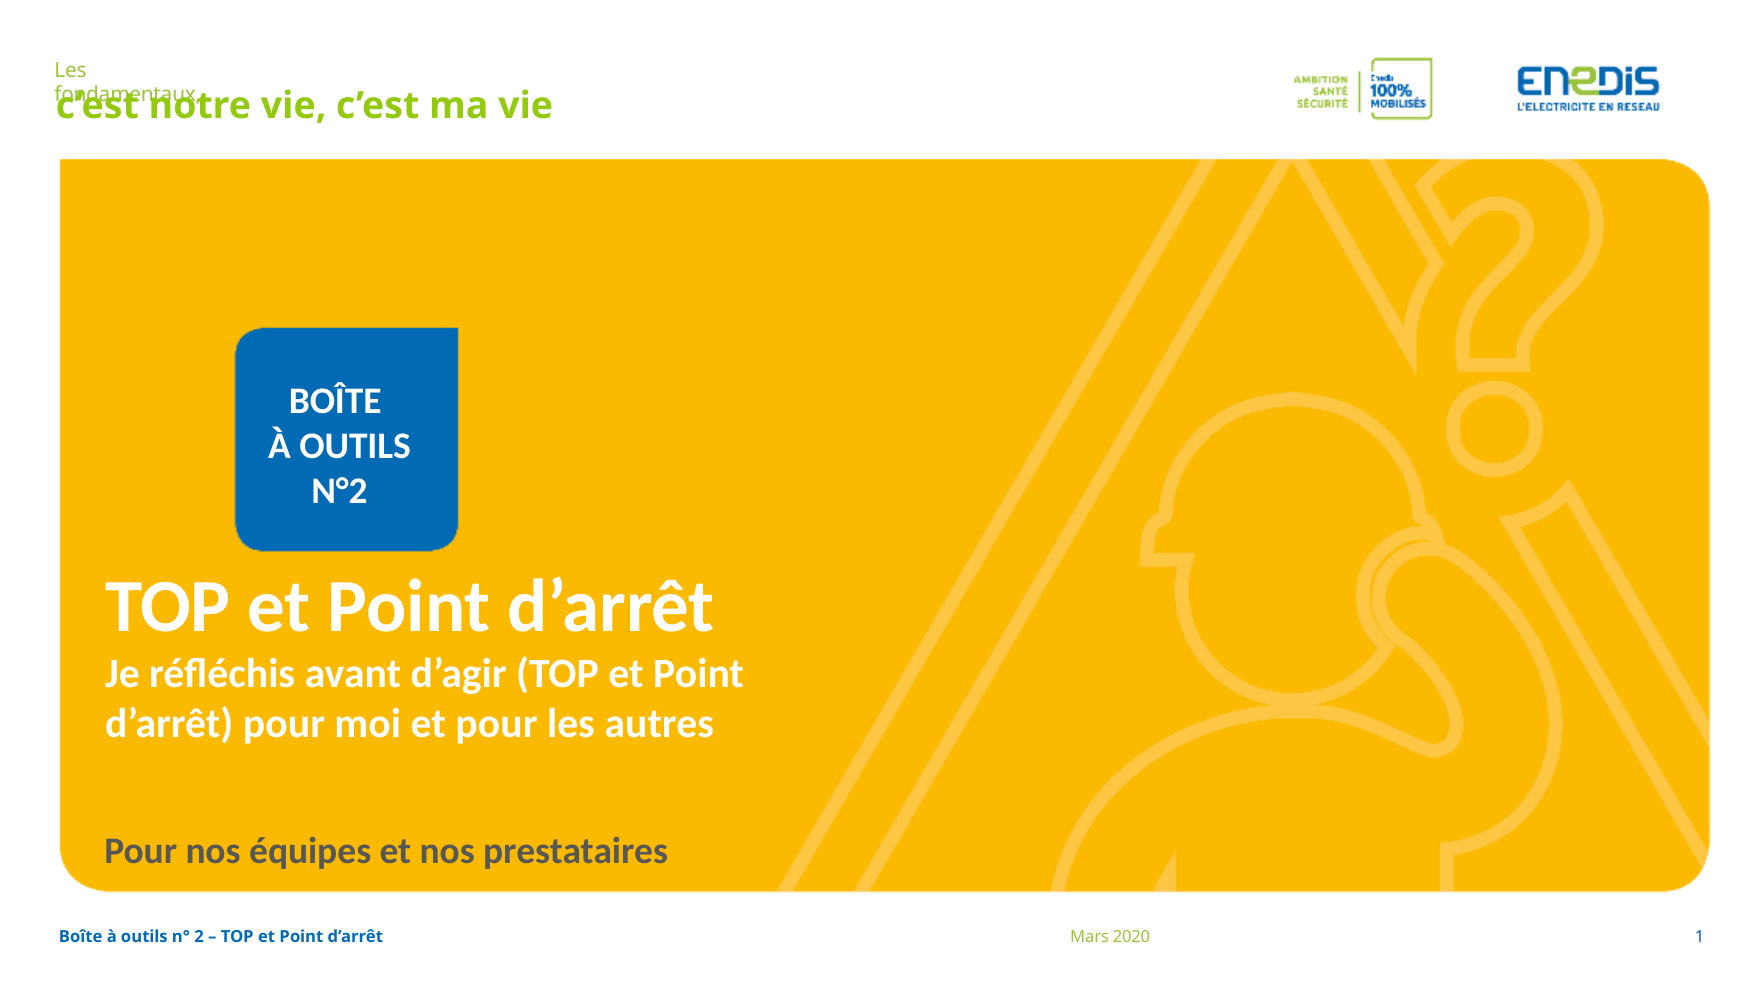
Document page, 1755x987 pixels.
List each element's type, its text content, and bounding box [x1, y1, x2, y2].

text_box Pour nos équipes et nos prestataires [89, 818, 840, 878]
text_box Boîte à outils n°2 [252, 368, 428, 518]
text_box TOP et Point d’arrêt Je réfléchis avant d’agir (TOP et Point d’arrêt) pour moi et pour les autres [90, 526, 803, 754]
picture [1, 0, 1754, 986]
